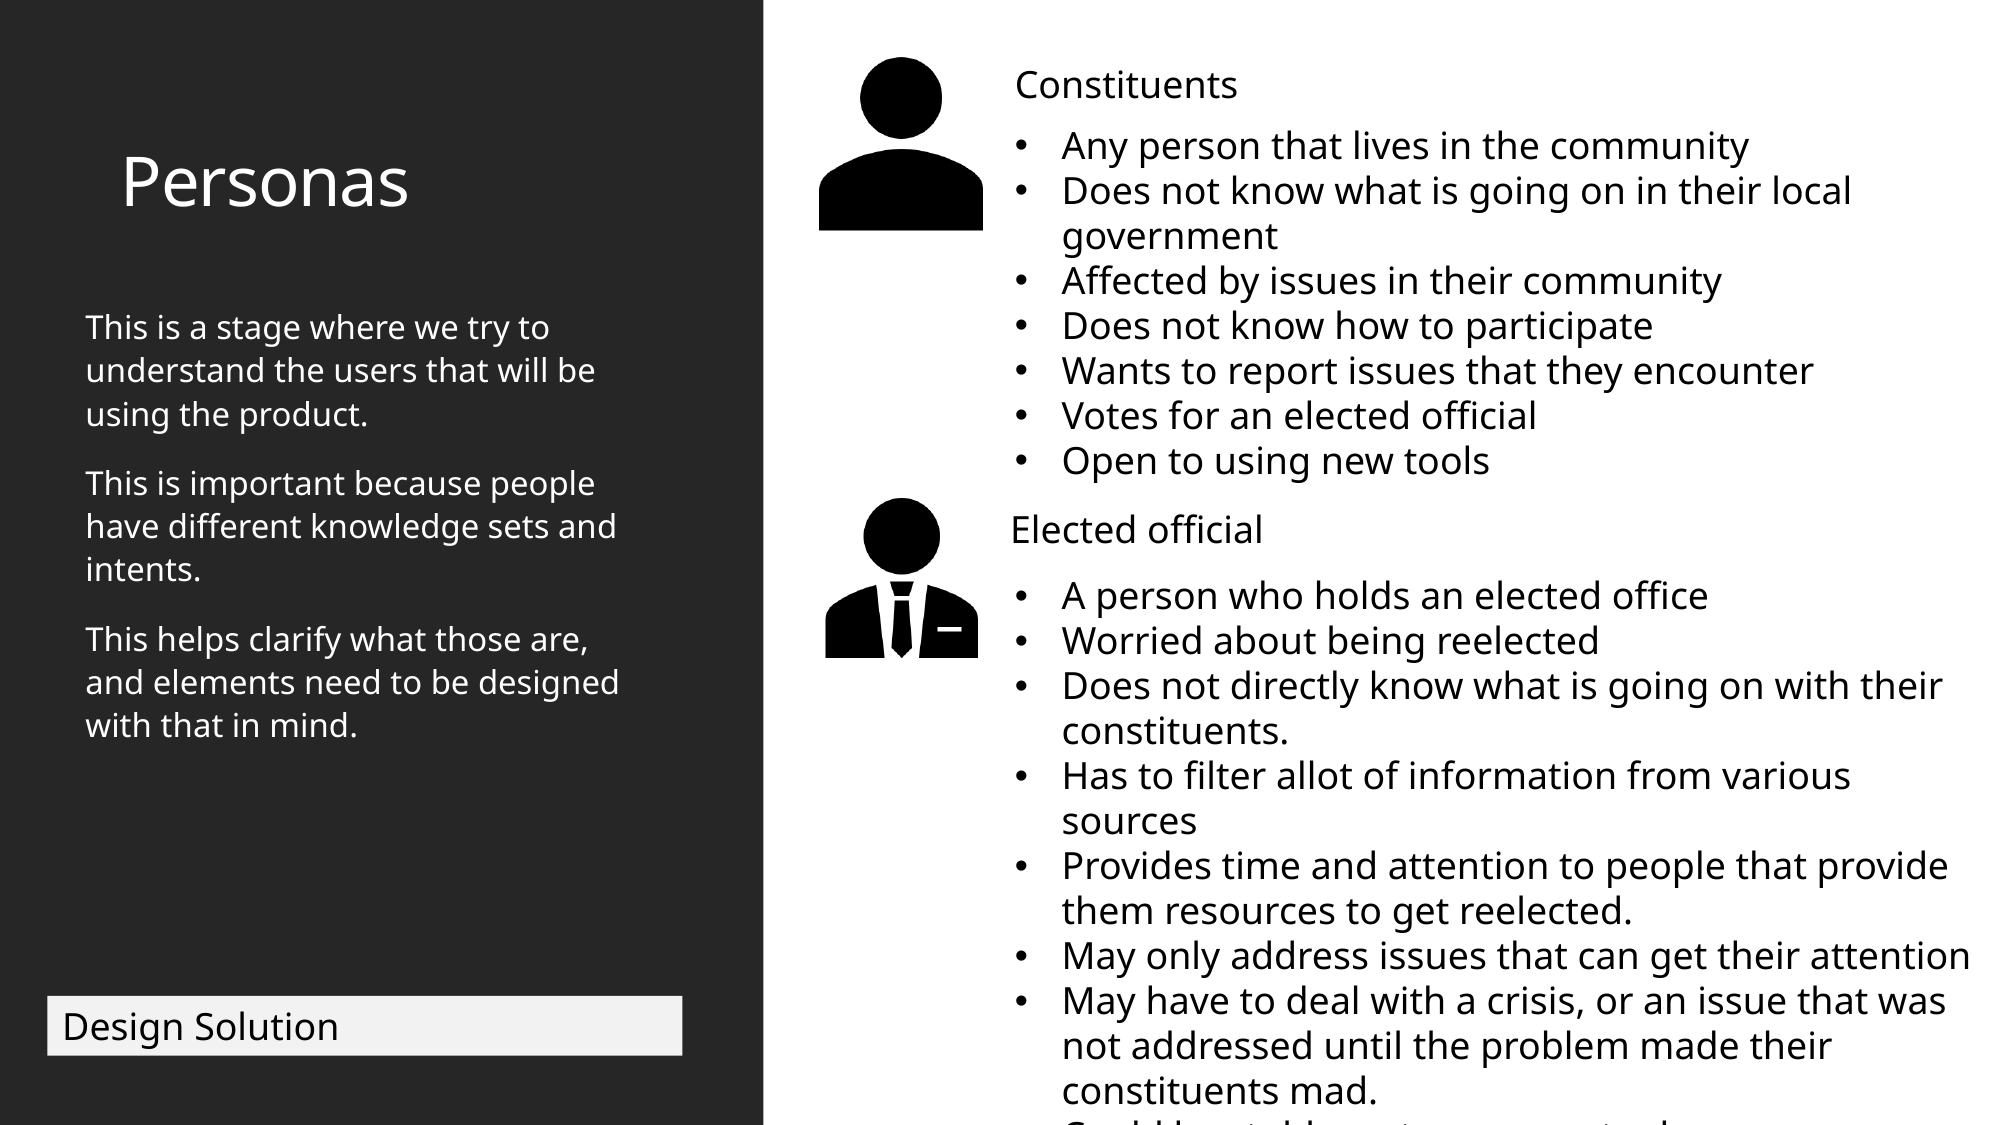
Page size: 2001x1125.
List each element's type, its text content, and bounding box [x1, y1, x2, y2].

picture [778, 20, 1024, 267]
text_box A person who holds an elected office Worried about being reelected Does not directly know what is going on with their constituents. Has to filter allot of information from various sources Provides time and attention to people that provide them resources to get reelected. May only address issues that can get their attention May have to deal with a crisis, or an issue that was not addressed until the problem made their constituents mad. Could be stubborn to use new tools [999, 565, 2000, 1125]
list This is a stage where we try to understand the users that will be using the product. This is important because people have different knowledge sets and intents. This helps clarify what those are, and elements need to be designed with that in mind. [70, 294, 648, 911]
picture [786, 461, 1016, 692]
title Personas [105, 128, 683, 229]
text_box Any person that lives in the community Does not know what is going on in their local government Affected by issues in their community Does not know how to participate Wants to report issues that they encounter Votes for an elected official Open to using new tools [999, 114, 2000, 490]
text_box Design Solution [47, 995, 683, 1056]
text_box Constituents [1034, 53, 2000, 114]
text_box Elected official [1025, 499, 1279, 559]
